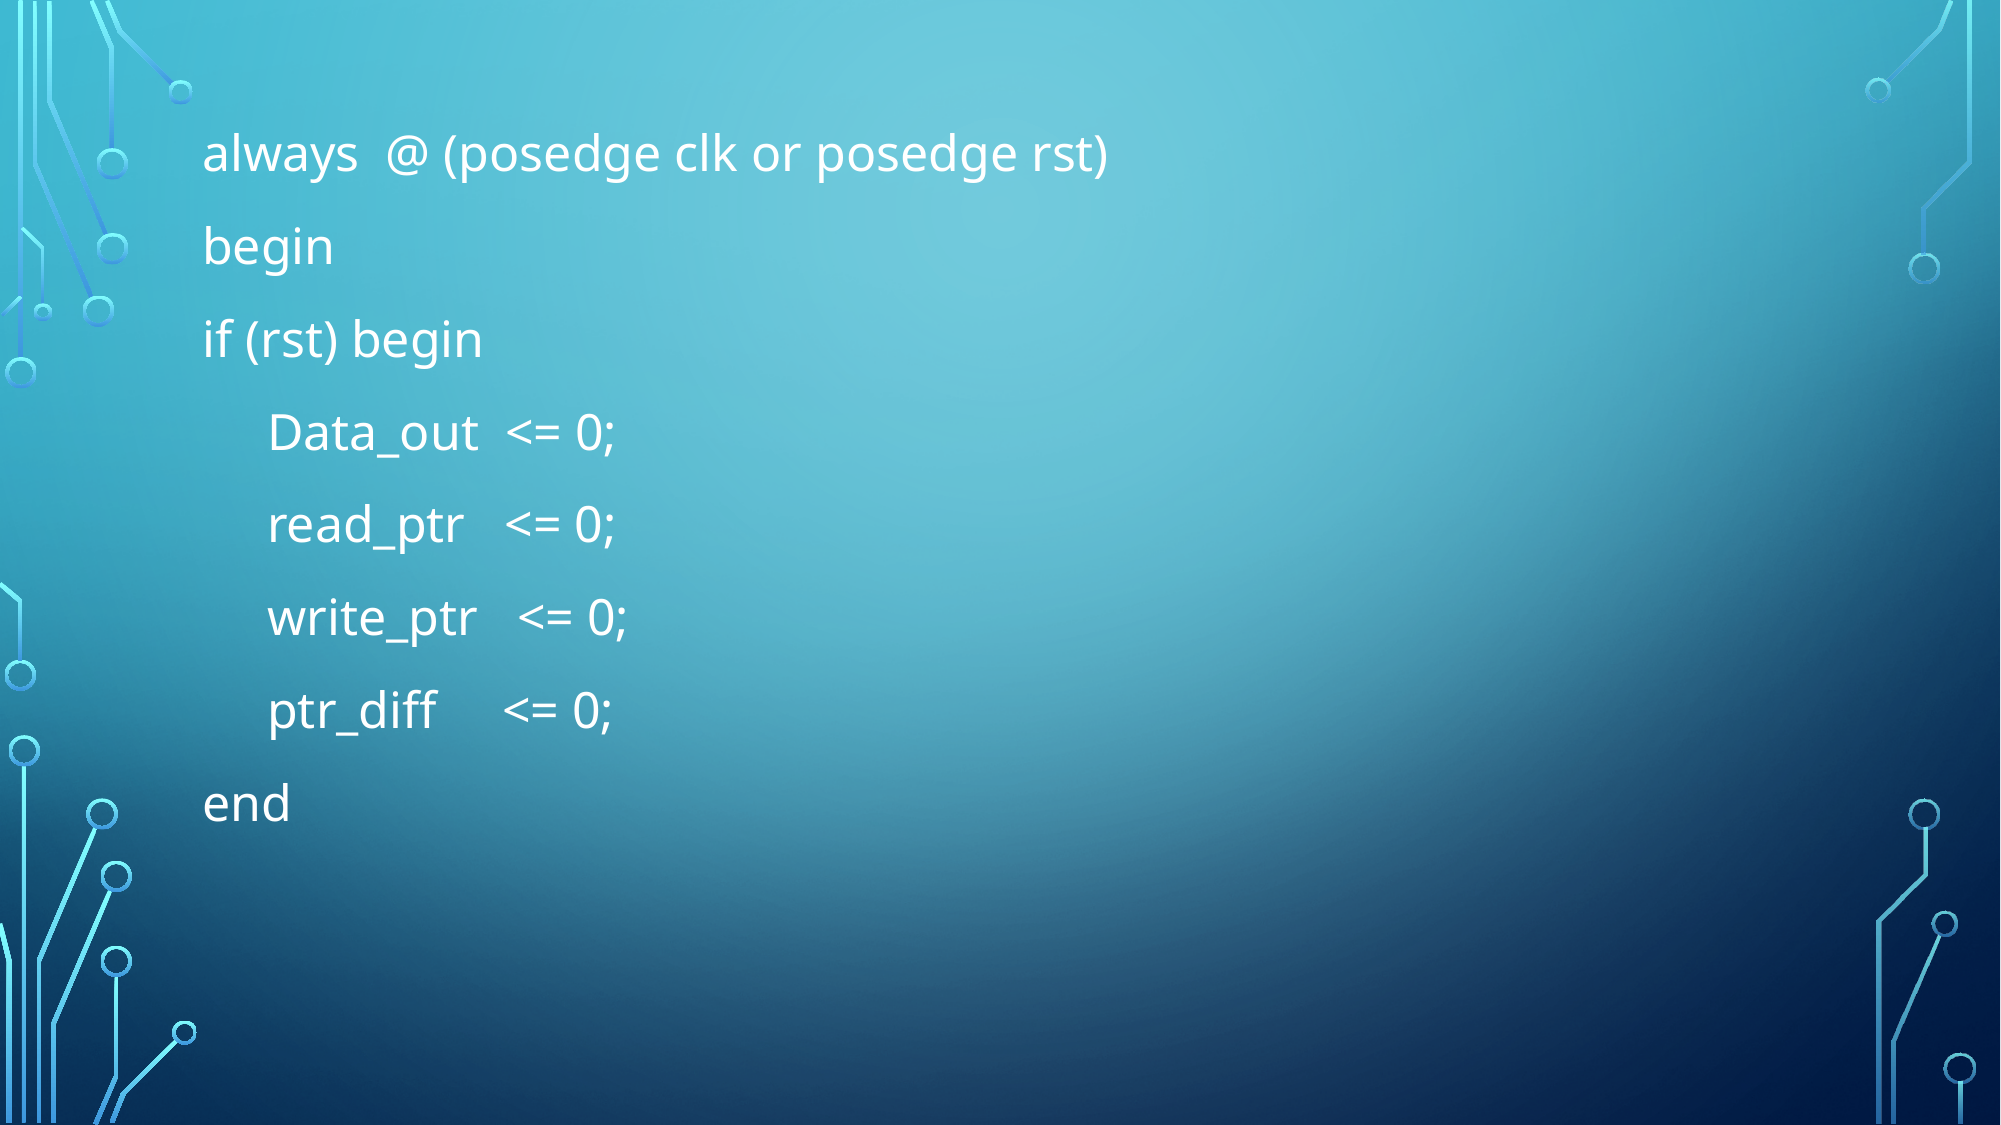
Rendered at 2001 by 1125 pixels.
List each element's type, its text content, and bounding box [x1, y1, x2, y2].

list always @ (posedge clk or posedge rst) begin if (rst) begin Data_out <= 0; read_ptr <= 0; write_ptr <= 0; ptr_diff <= 0; end [187, 102, 1813, 950]
